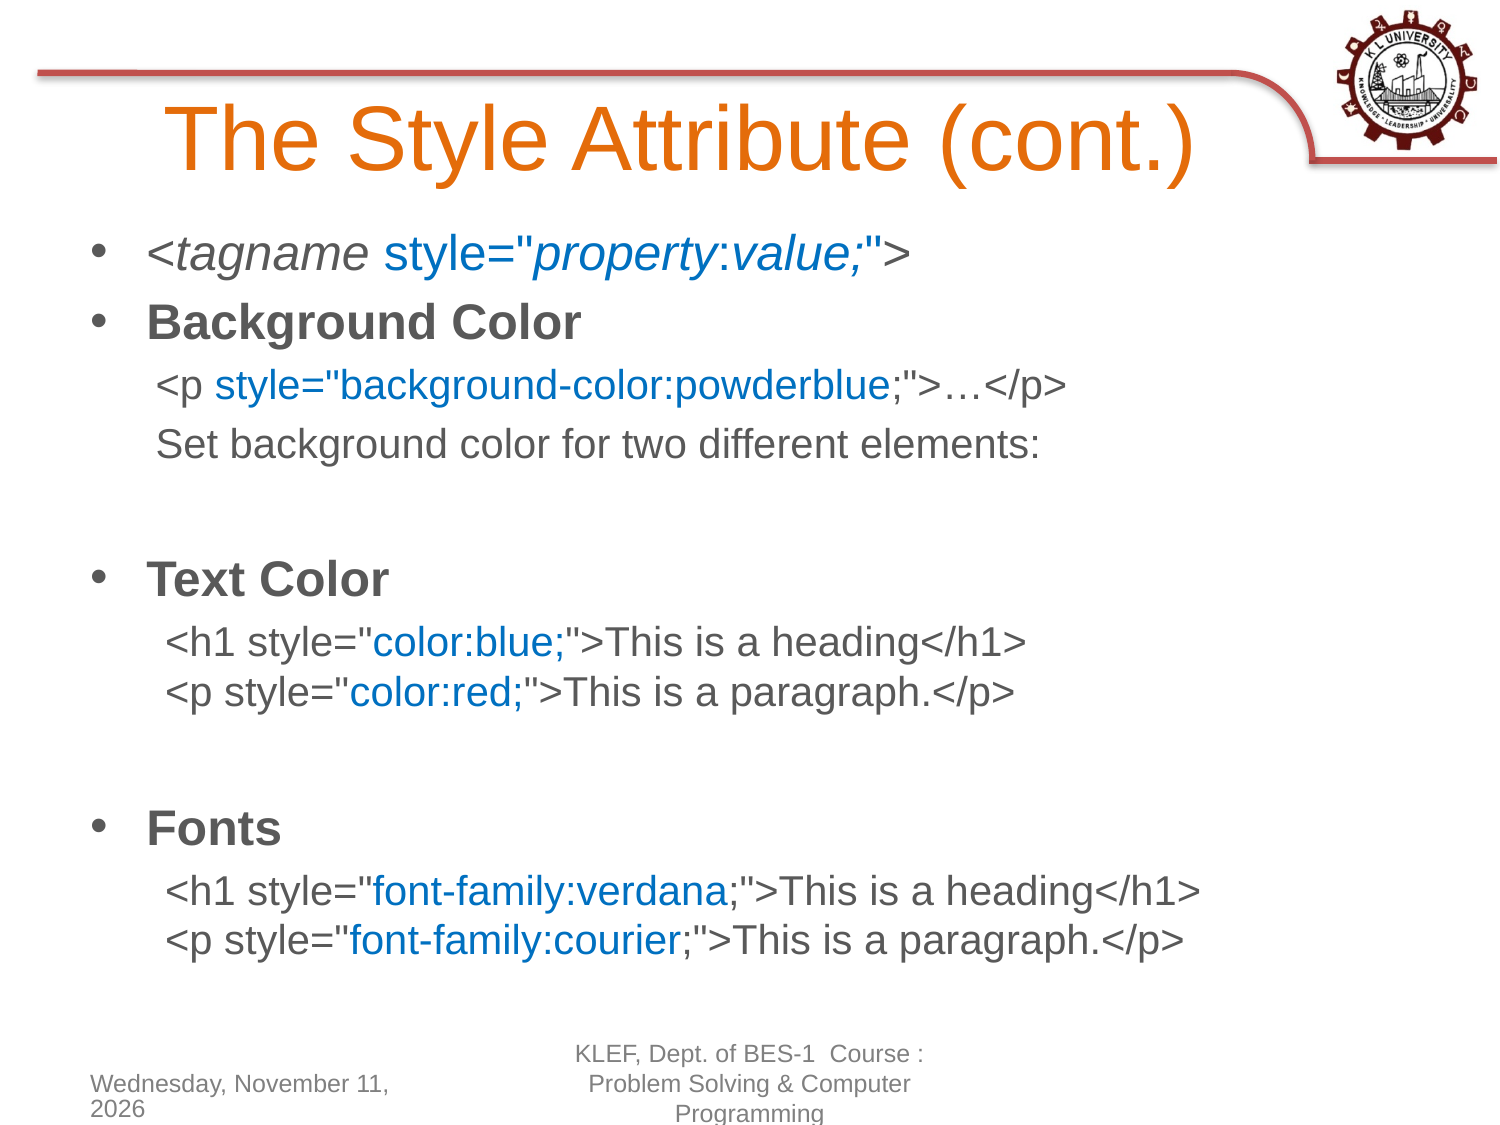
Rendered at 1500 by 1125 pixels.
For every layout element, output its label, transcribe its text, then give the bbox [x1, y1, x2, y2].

list <tagname style="property:value;"> Background Color <p style="background-color:powderblue;">…</p> Set background color for two different elements: Text Color <h1 style="color:blue;">This is a heading</h1> <p style="color:red;">This is a paragraph.</p> Fonts <h1 style="font-family:verdana;">This is a heading</h1> <p style="font-family:courier;">This is a paragraph.</p> [74, 212, 1426, 1038]
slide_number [75, 1052, 425, 1113]
title The Style Attribute (cont.) [74, 79, 1288, 188]
picture [1333, 5, 1481, 154]
footer KLEF, Dept. of BES-1 Course : Problem Solving & Computer Programming [512, 1052, 988, 1113]
